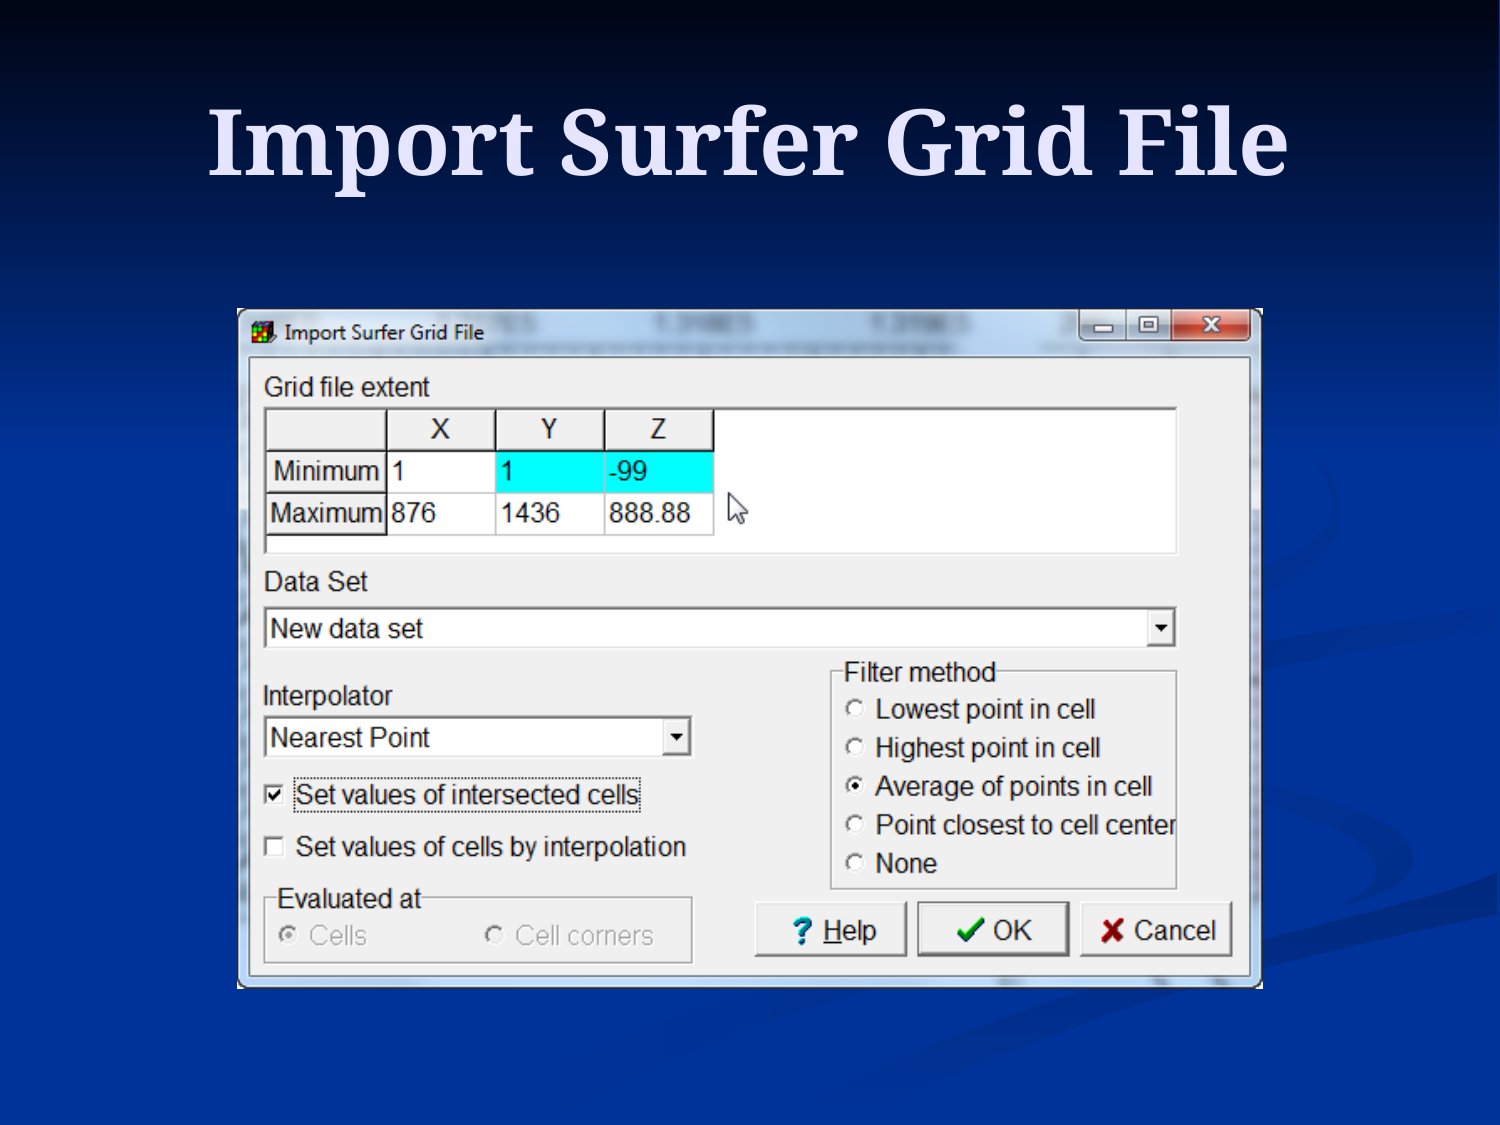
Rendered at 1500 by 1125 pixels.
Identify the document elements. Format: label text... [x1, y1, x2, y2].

picture [237, 308, 1263, 989]
title Import Surfer Grid File [74, 44, 1426, 233]
